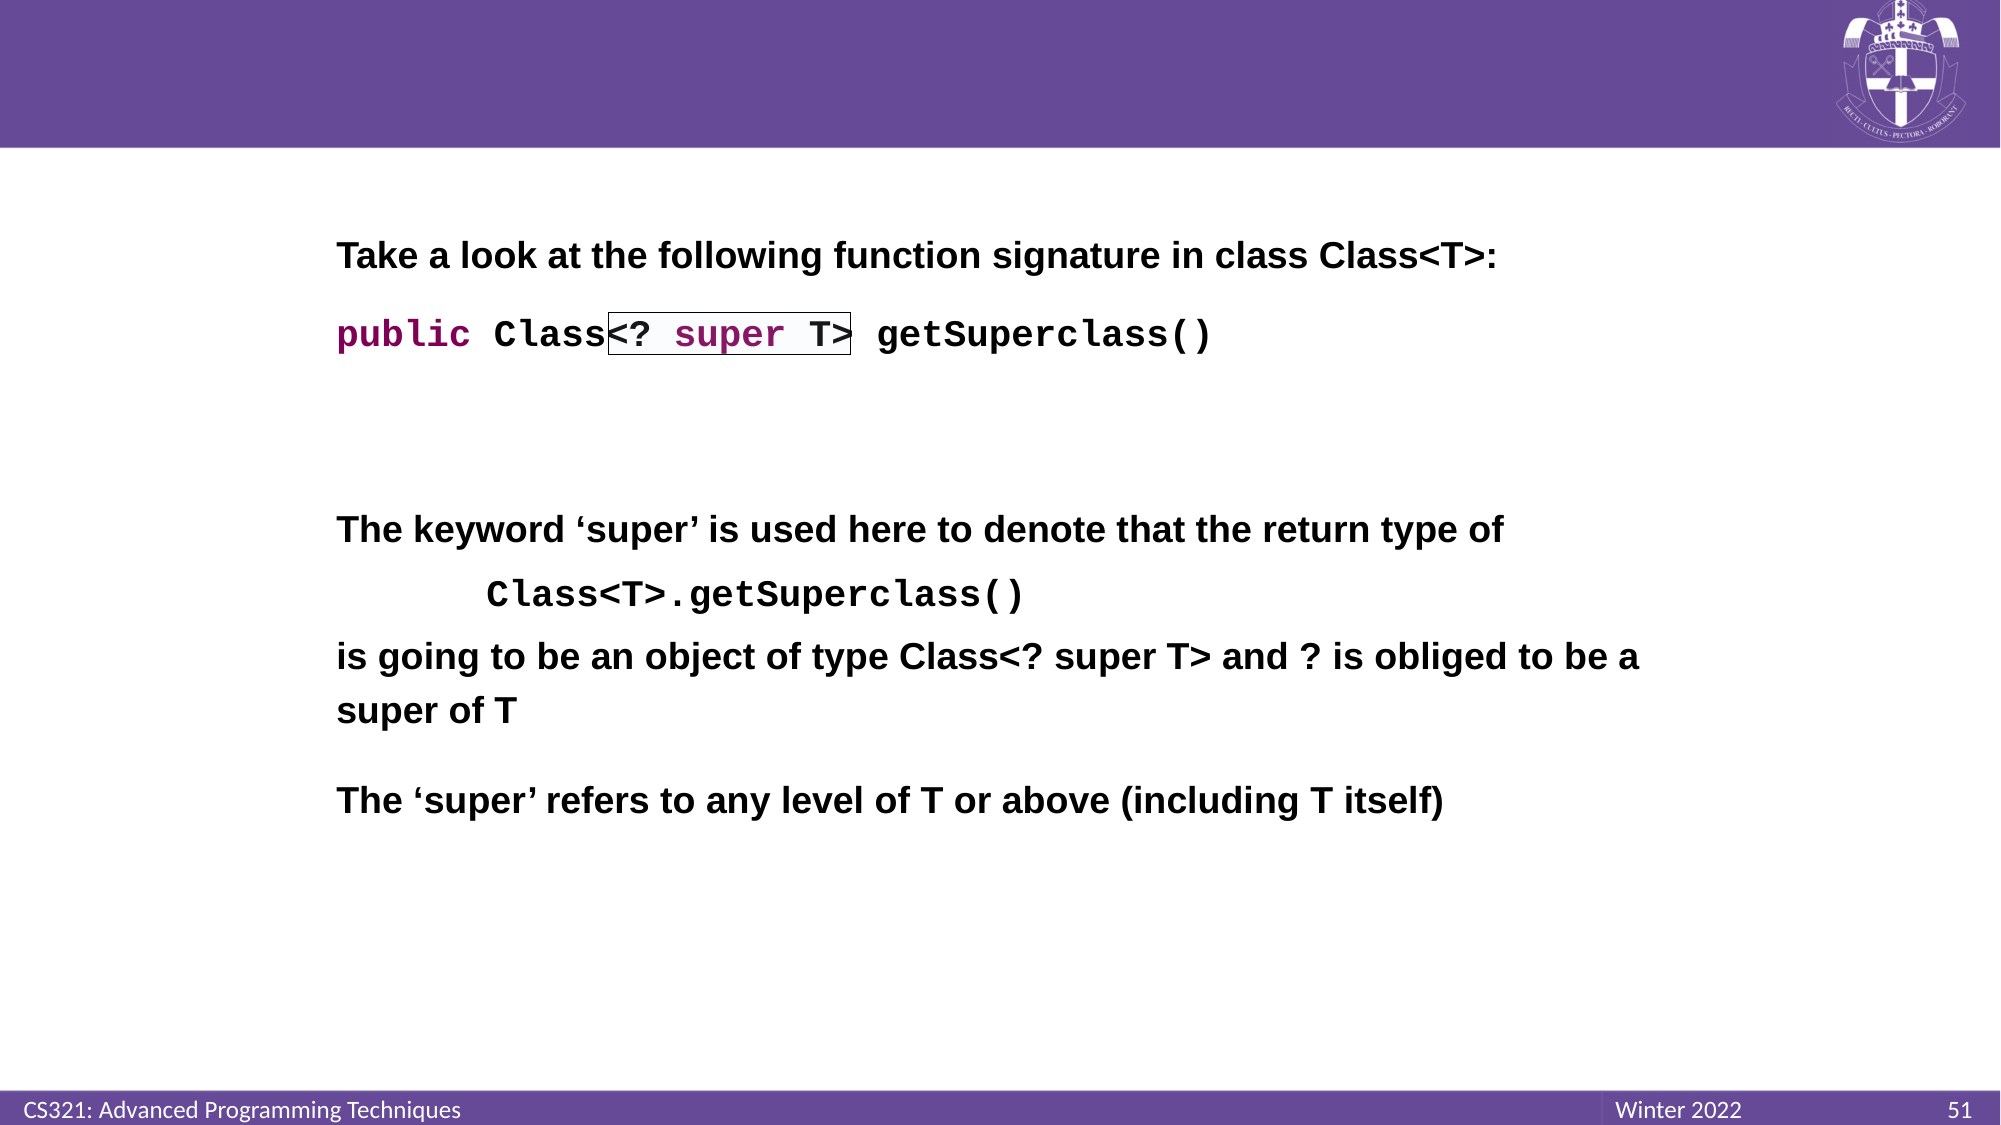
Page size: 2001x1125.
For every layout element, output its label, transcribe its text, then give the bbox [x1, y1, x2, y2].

slide_number 51 [1862, 1078, 1994, 1125]
picture [0, 0, 2001, 1125]
footer CS321: Advanced Programming Techniques [8, 1078, 499, 1125]
text_box [608, 312, 851, 355]
list [105, 191, 1831, 906]
text_box Take a look at the following function signature in class Class<T>: public Class<? super T> getSuperclass() [336, 236, 1742, 407]
slide_number Winter 2022 [1600, 1078, 1862, 1125]
text_box The keyword ‘super’ is used here to denote that the return type of Class<T>.getSuperclass() is going to be an object of type Class<? super T> and ? is obliged to be a super of T The ‘super’ refers to any level of T or above (including T itself) [336, 495, 1742, 821]
